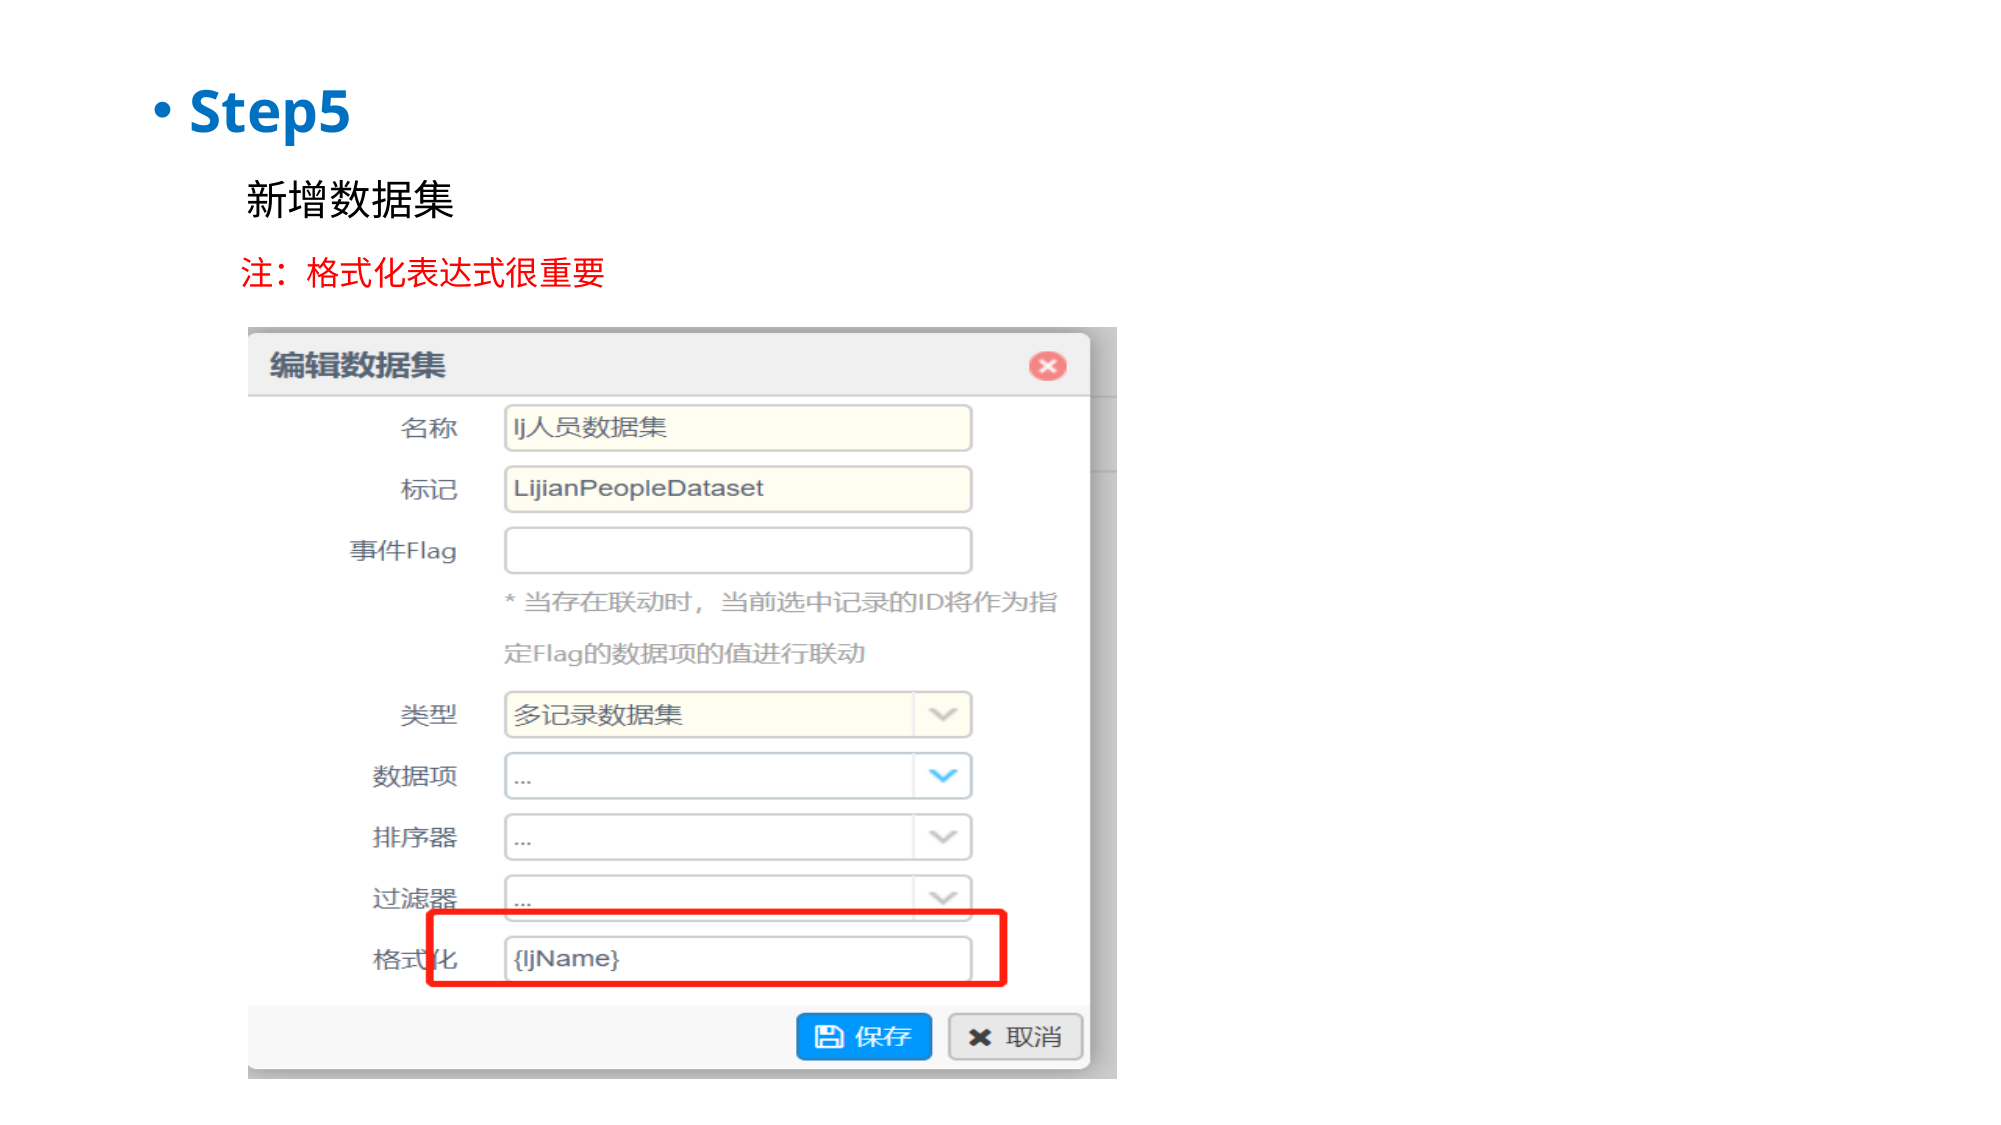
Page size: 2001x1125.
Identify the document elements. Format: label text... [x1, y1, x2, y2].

picture [248, 327, 1118, 1079]
list Step5 新增数据集 注：格式化表达式很重要 [137, 74, 1863, 1014]
